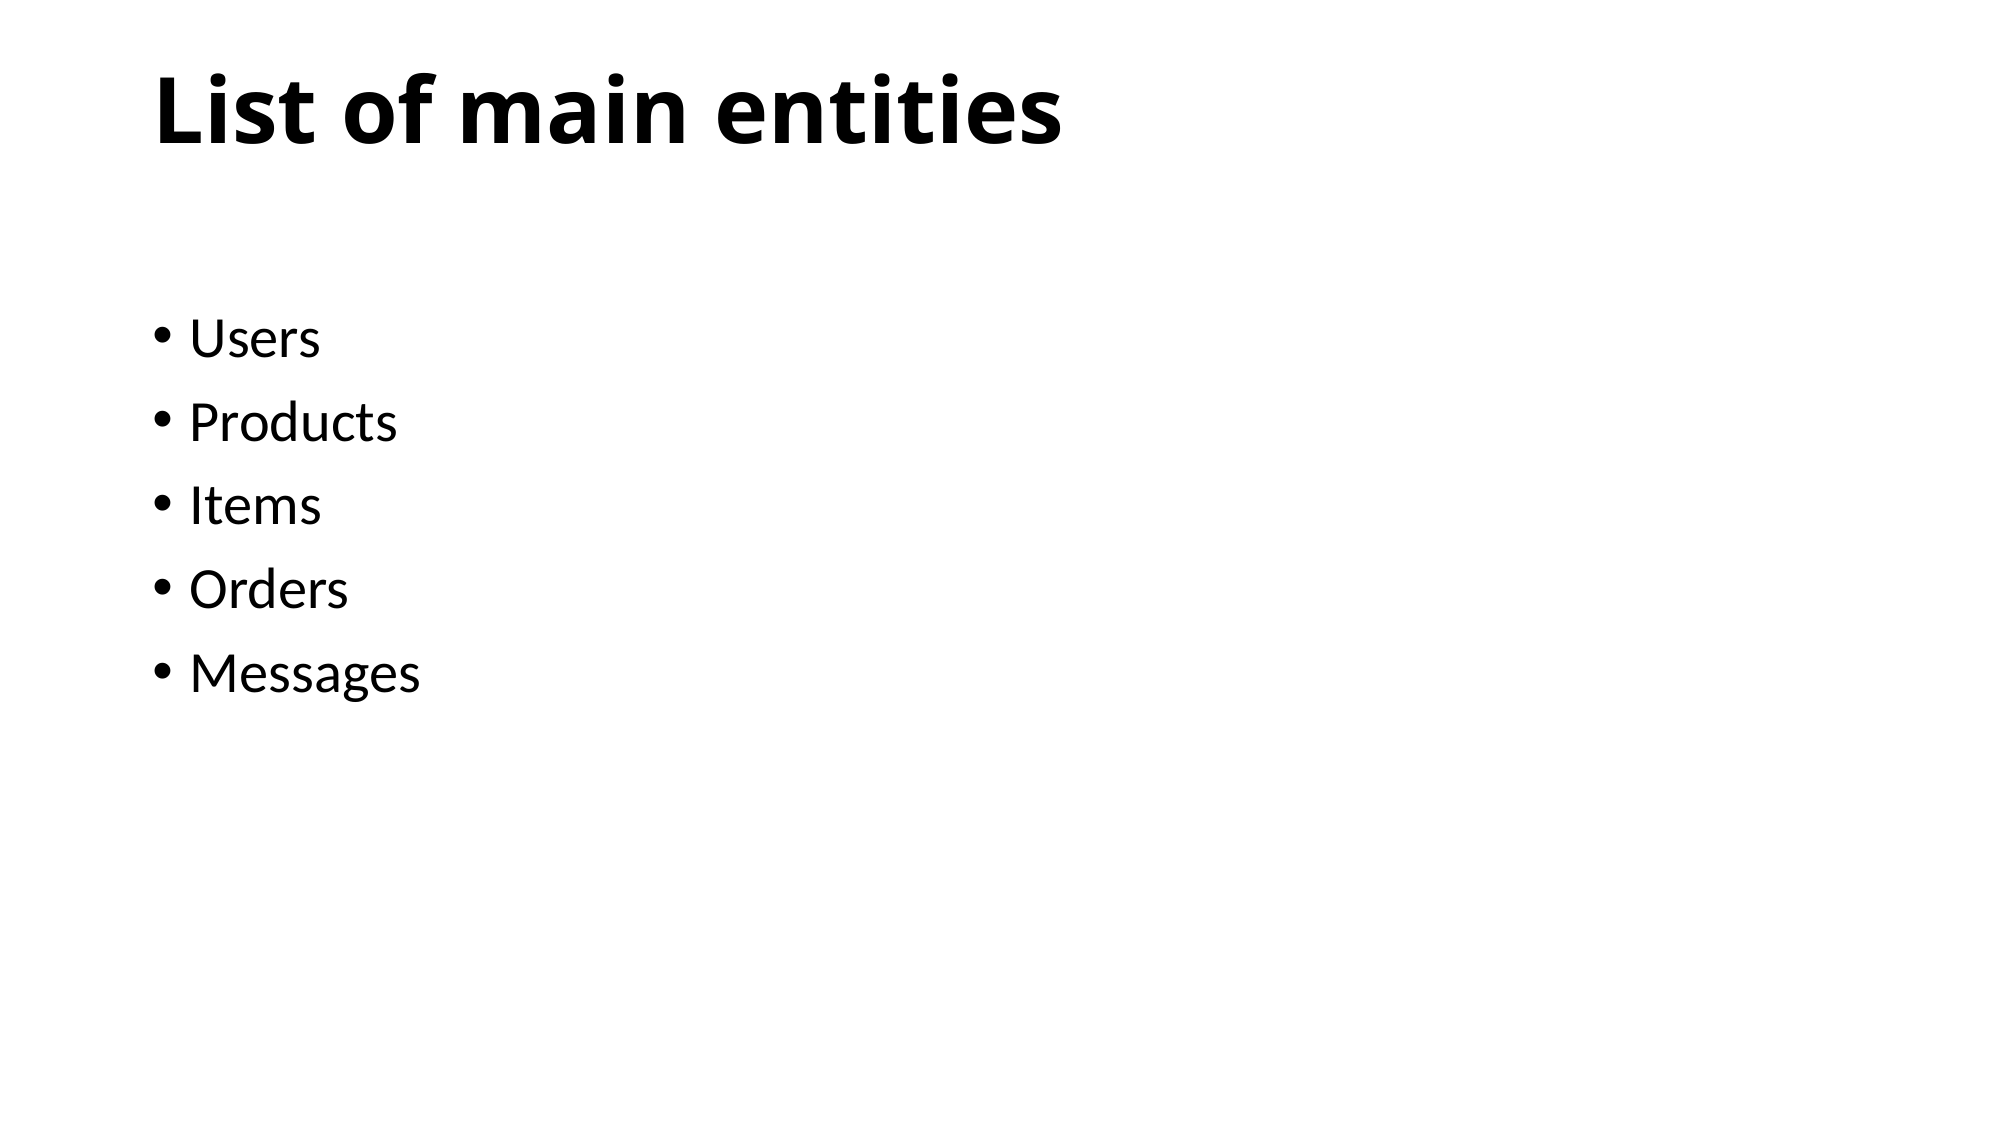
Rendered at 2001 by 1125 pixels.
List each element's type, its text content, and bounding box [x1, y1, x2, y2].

list Users Products Items Orders Messages [137, 299, 1863, 1014]
title List of main entities [137, 59, 1863, 278]
